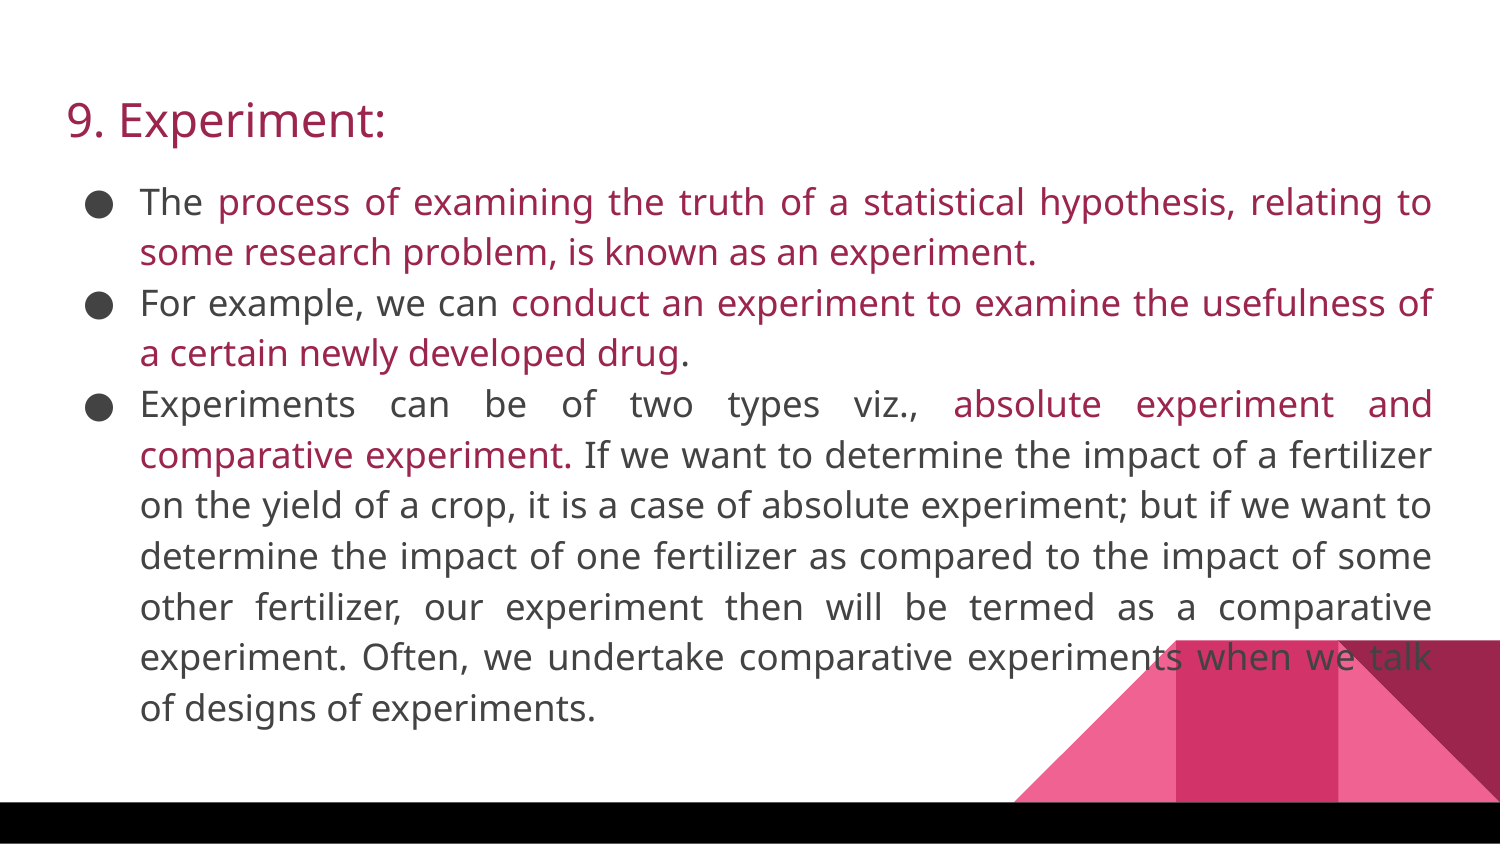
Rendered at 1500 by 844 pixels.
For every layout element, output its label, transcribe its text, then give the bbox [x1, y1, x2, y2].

text_box 9. Experiment: The process of examining the truth of a statistical hypothesis, relating to some research problem, is known as an experiment. For example, we can conduct an experiment to examine the usefulness of a certain newly developed drug. Experiments can be of two types viz., absolute experiment and comparative experiment. If we want to determine the impact of a fertilizer on the yield of a crop, it is a case of absolute experiment; but if we want to determine the impact of one fertilizer as compared to the impact of some other fertilizer, our experiment then will be termed as a comparative experiment. Often, we undertake comparative experiments when we talk of designs of experiments. [51, 67, 1449, 750]
